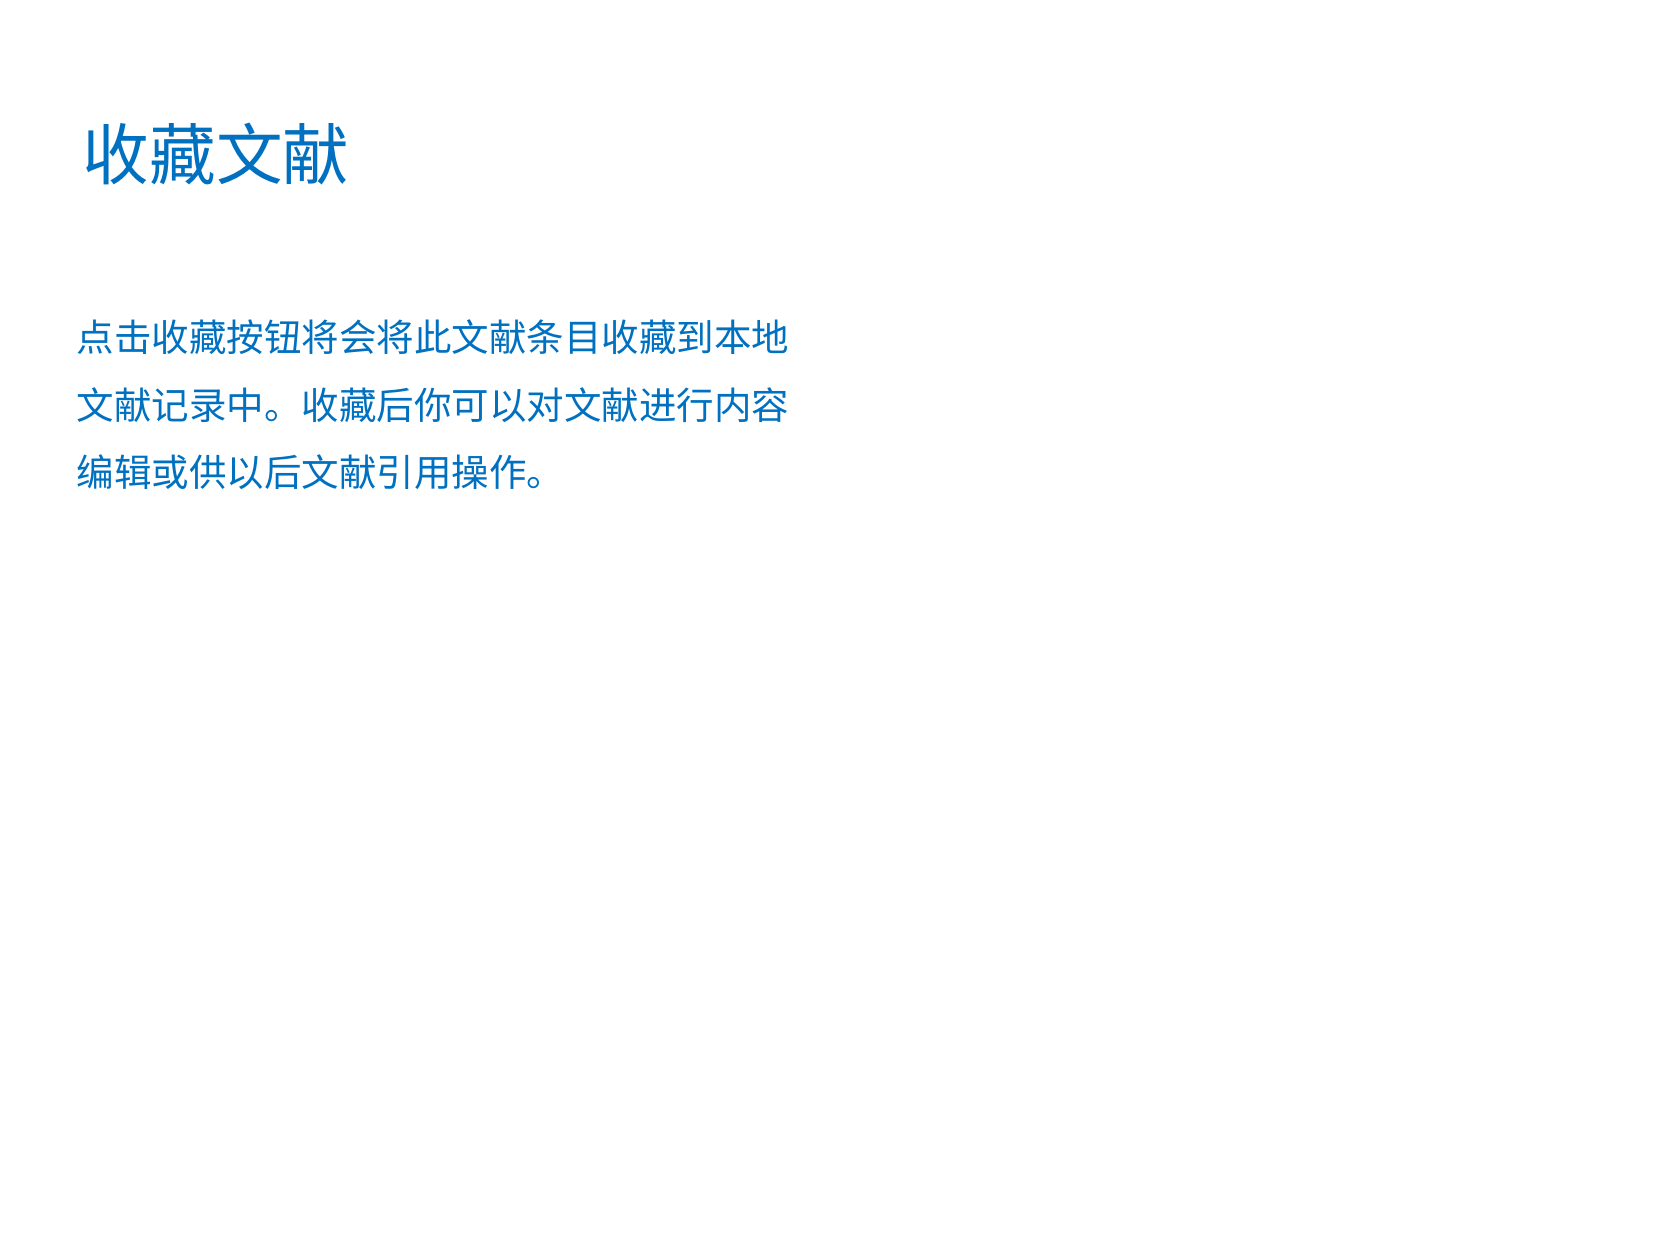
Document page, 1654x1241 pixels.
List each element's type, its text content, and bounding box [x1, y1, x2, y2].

title 收藏文献 [82, 49, 1571, 257]
list 点击收藏按钮将会将此文献条目收藏到本地文献记录中。收藏后你可以对文献进行内容编辑或供以后文献引用操作。 [76, 291, 804, 1012]
